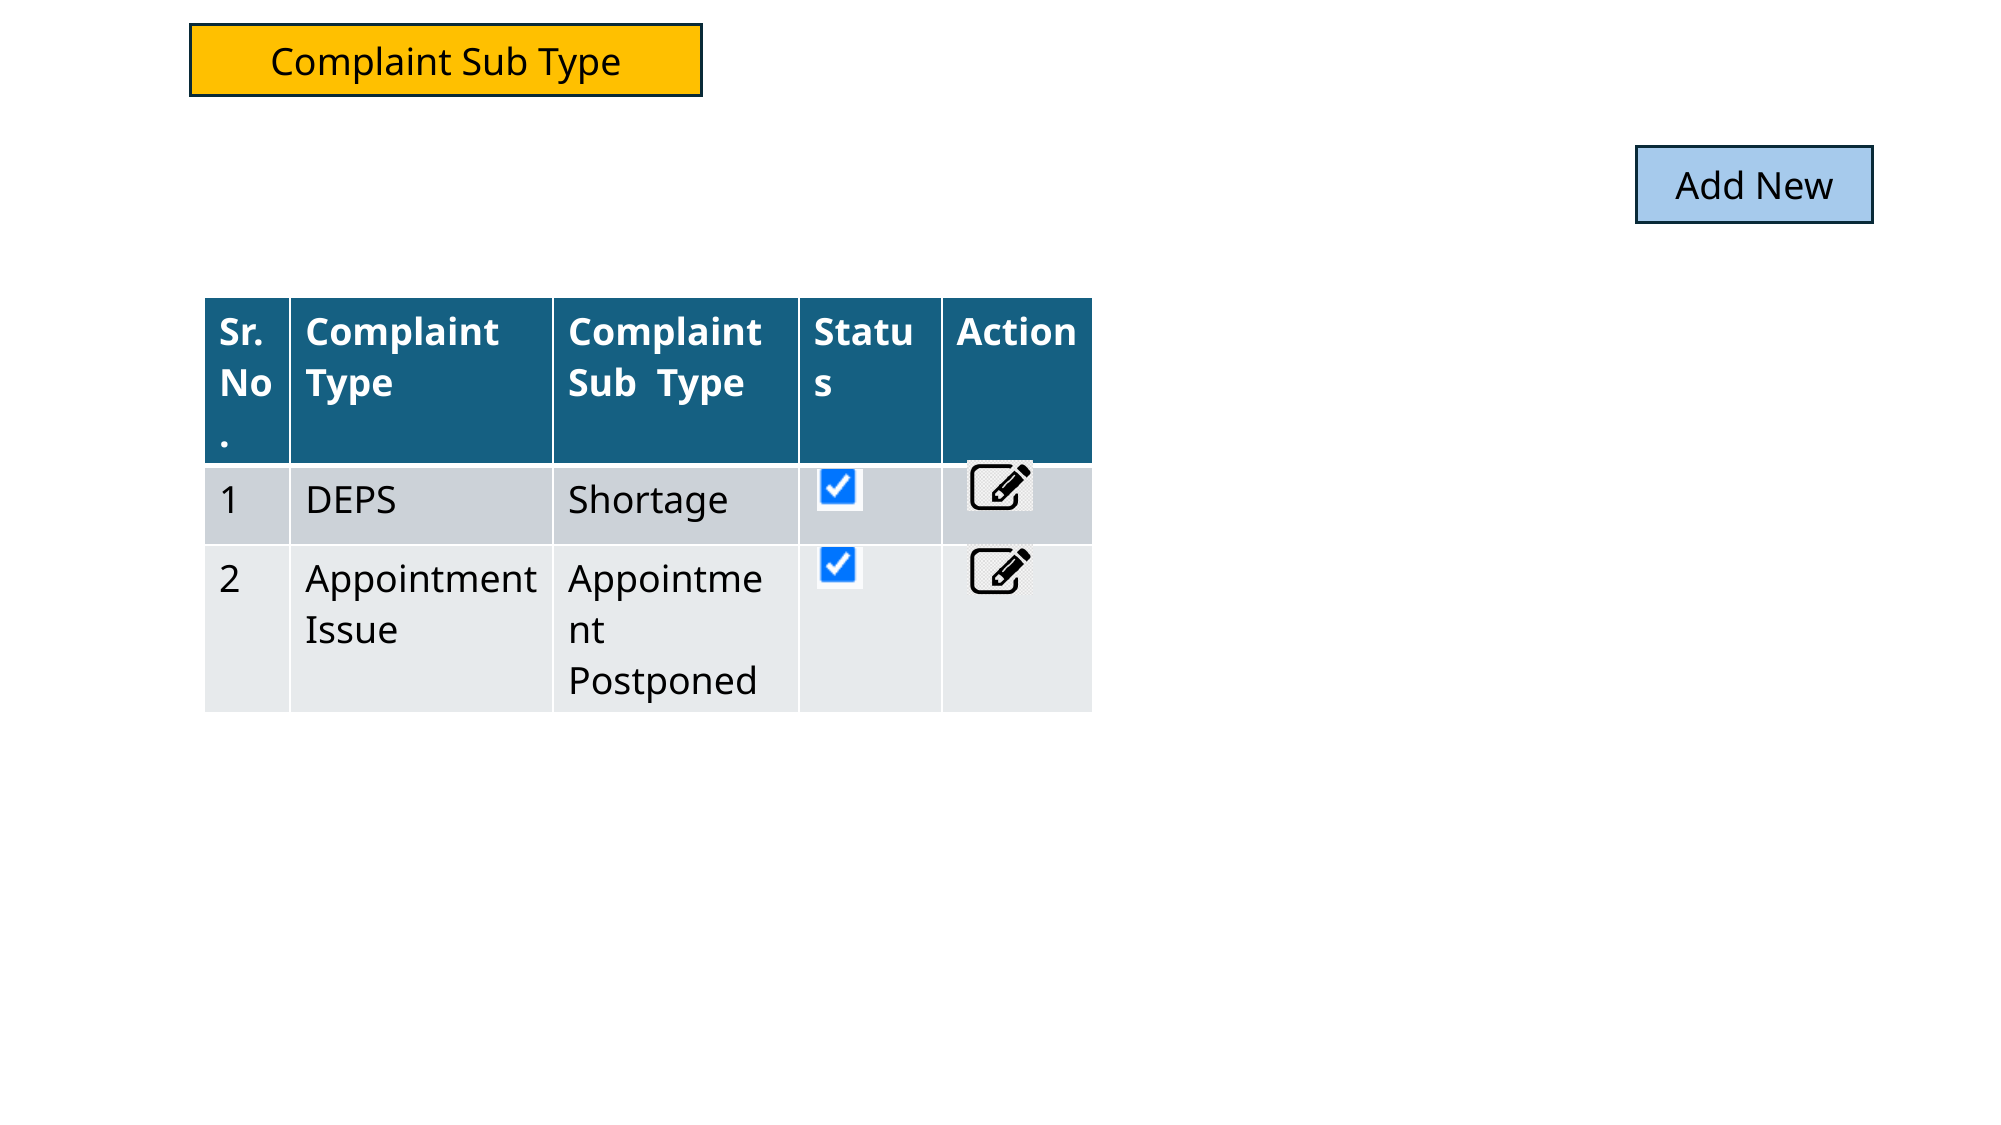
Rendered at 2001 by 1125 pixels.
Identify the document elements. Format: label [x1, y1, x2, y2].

table_cell [943, 468, 1092, 544]
table_cell [800, 468, 941, 544]
table_cell [205, 468, 289, 544]
table_cell [554, 468, 798, 544]
picture [967, 460, 1033, 512]
table_cell [291, 468, 552, 544]
table_cell [291, 546, 552, 712]
table_header [943, 298, 1092, 463]
table_cell [205, 546, 289, 712]
table_header [291, 298, 552, 463]
picture [967, 544, 1033, 595]
text_box [1635, 145, 1874, 224]
table_header [205, 298, 289, 463]
picture [816, 469, 864, 512]
picture [816, 546, 864, 589]
table_cell [554, 546, 798, 712]
table_cell [943, 546, 1092, 712]
table_header [800, 298, 941, 463]
text_box [189, 23, 703, 97]
table_cell [800, 546, 941, 712]
table_header [554, 298, 798, 463]
